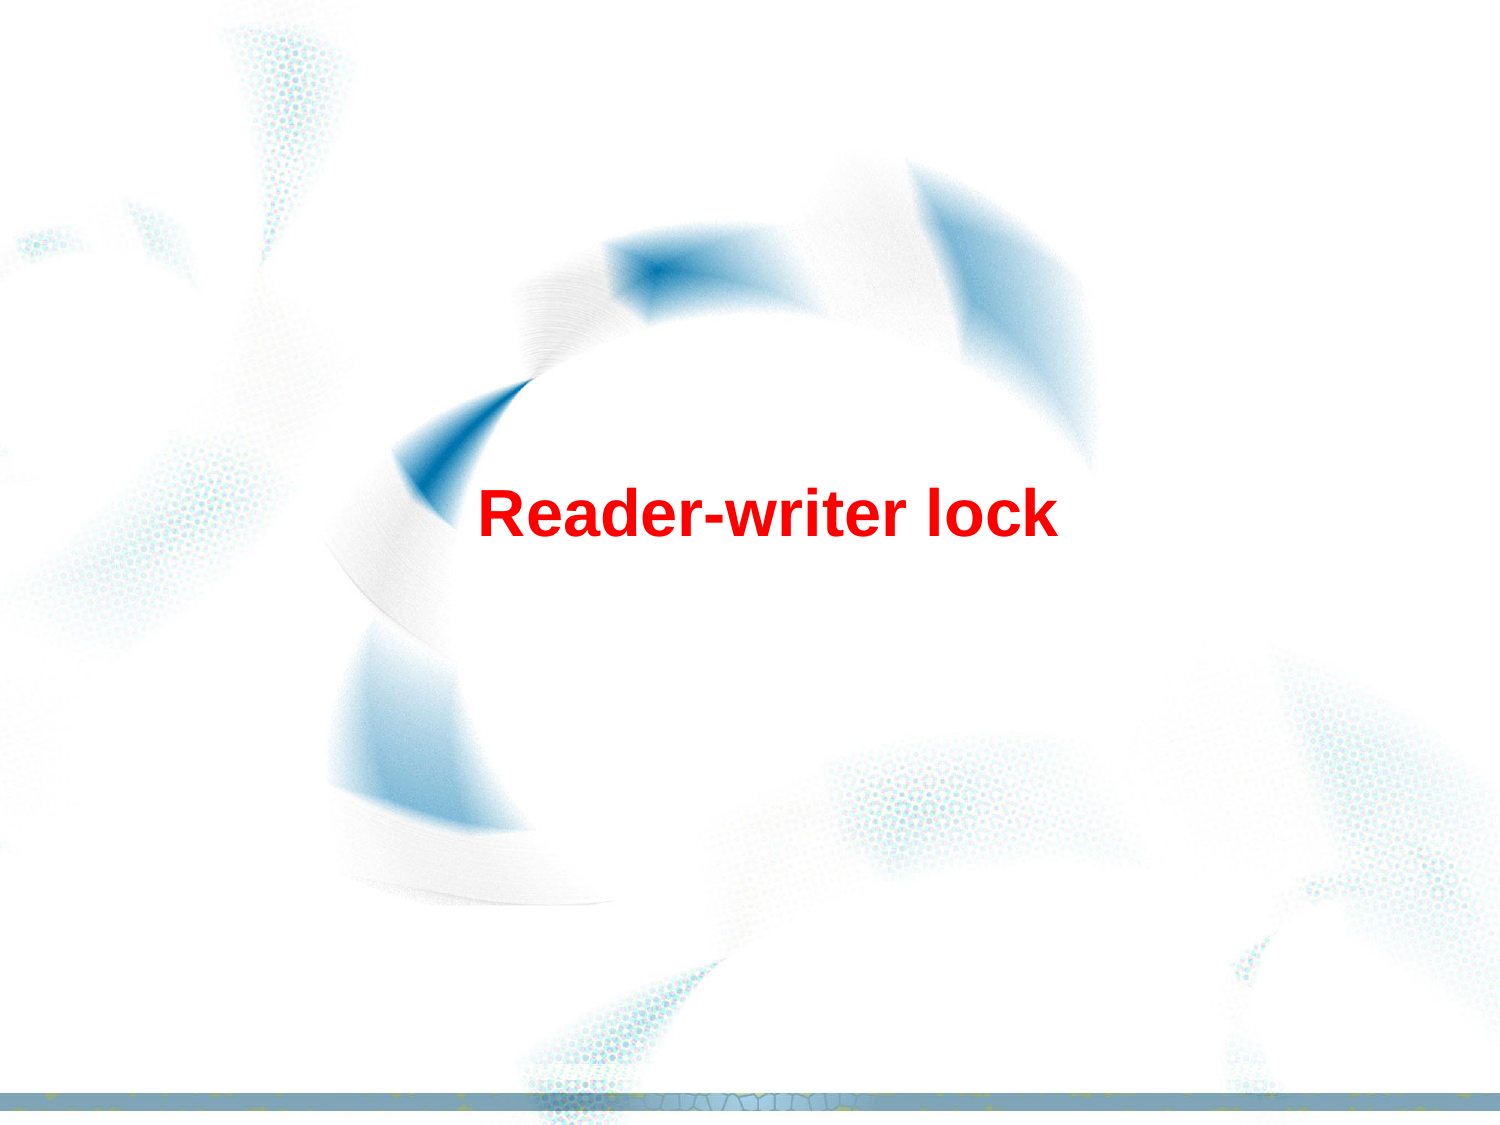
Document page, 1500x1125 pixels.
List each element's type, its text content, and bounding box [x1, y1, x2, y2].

picture [0, 0, 1500, 1125]
title Reader-writer lock [112, 349, 1388, 591]
